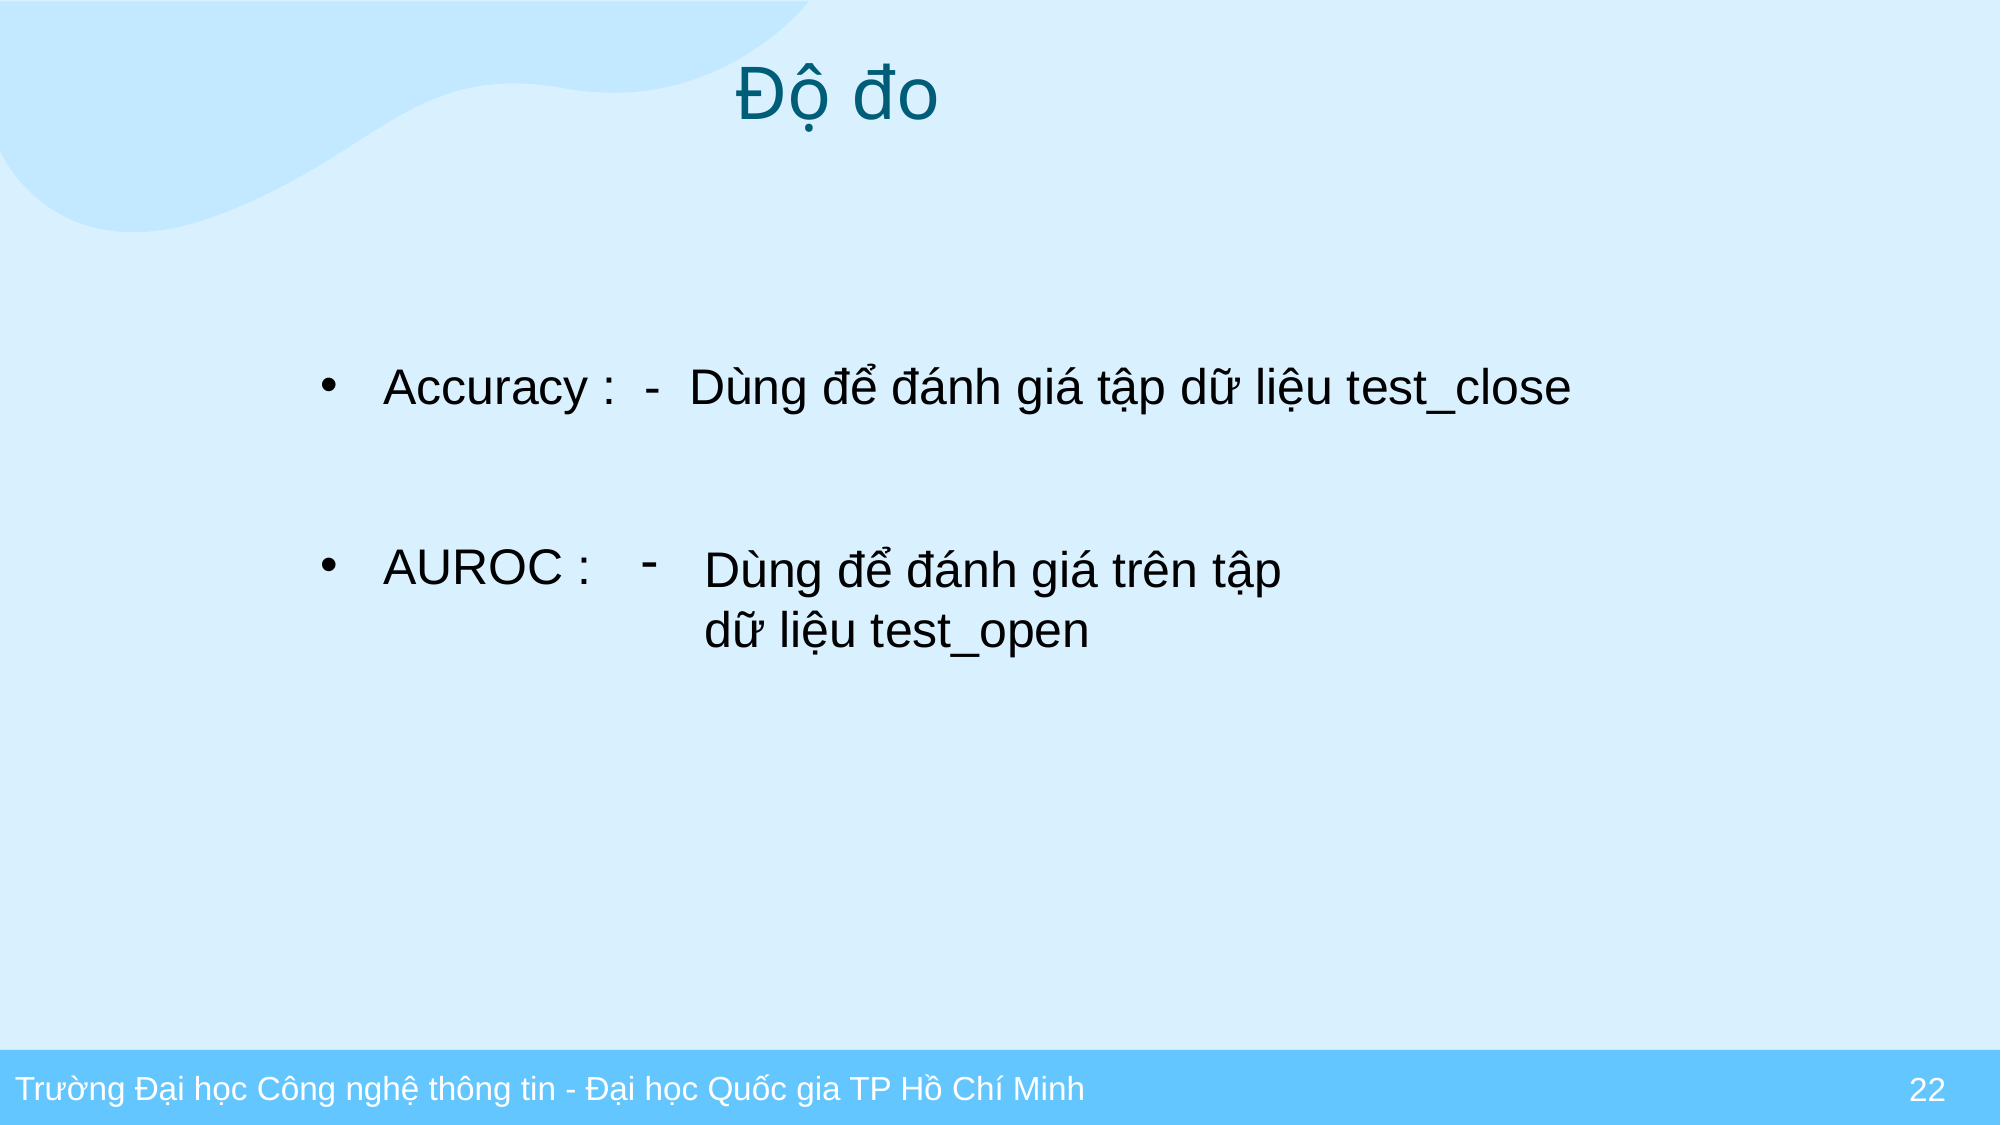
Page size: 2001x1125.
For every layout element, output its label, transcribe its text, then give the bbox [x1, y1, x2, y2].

text_box Accuracy : - Dùng để đánh giá tập dữ liệu test_close AUROC : [306, 346, 1951, 662]
text_box [84, 31, 1187, 133]
text_box Dùng để đánh giá trên tập dữ liệu test_open [627, 530, 1357, 665]
title Độ đo [719, 31, 1693, 174]
